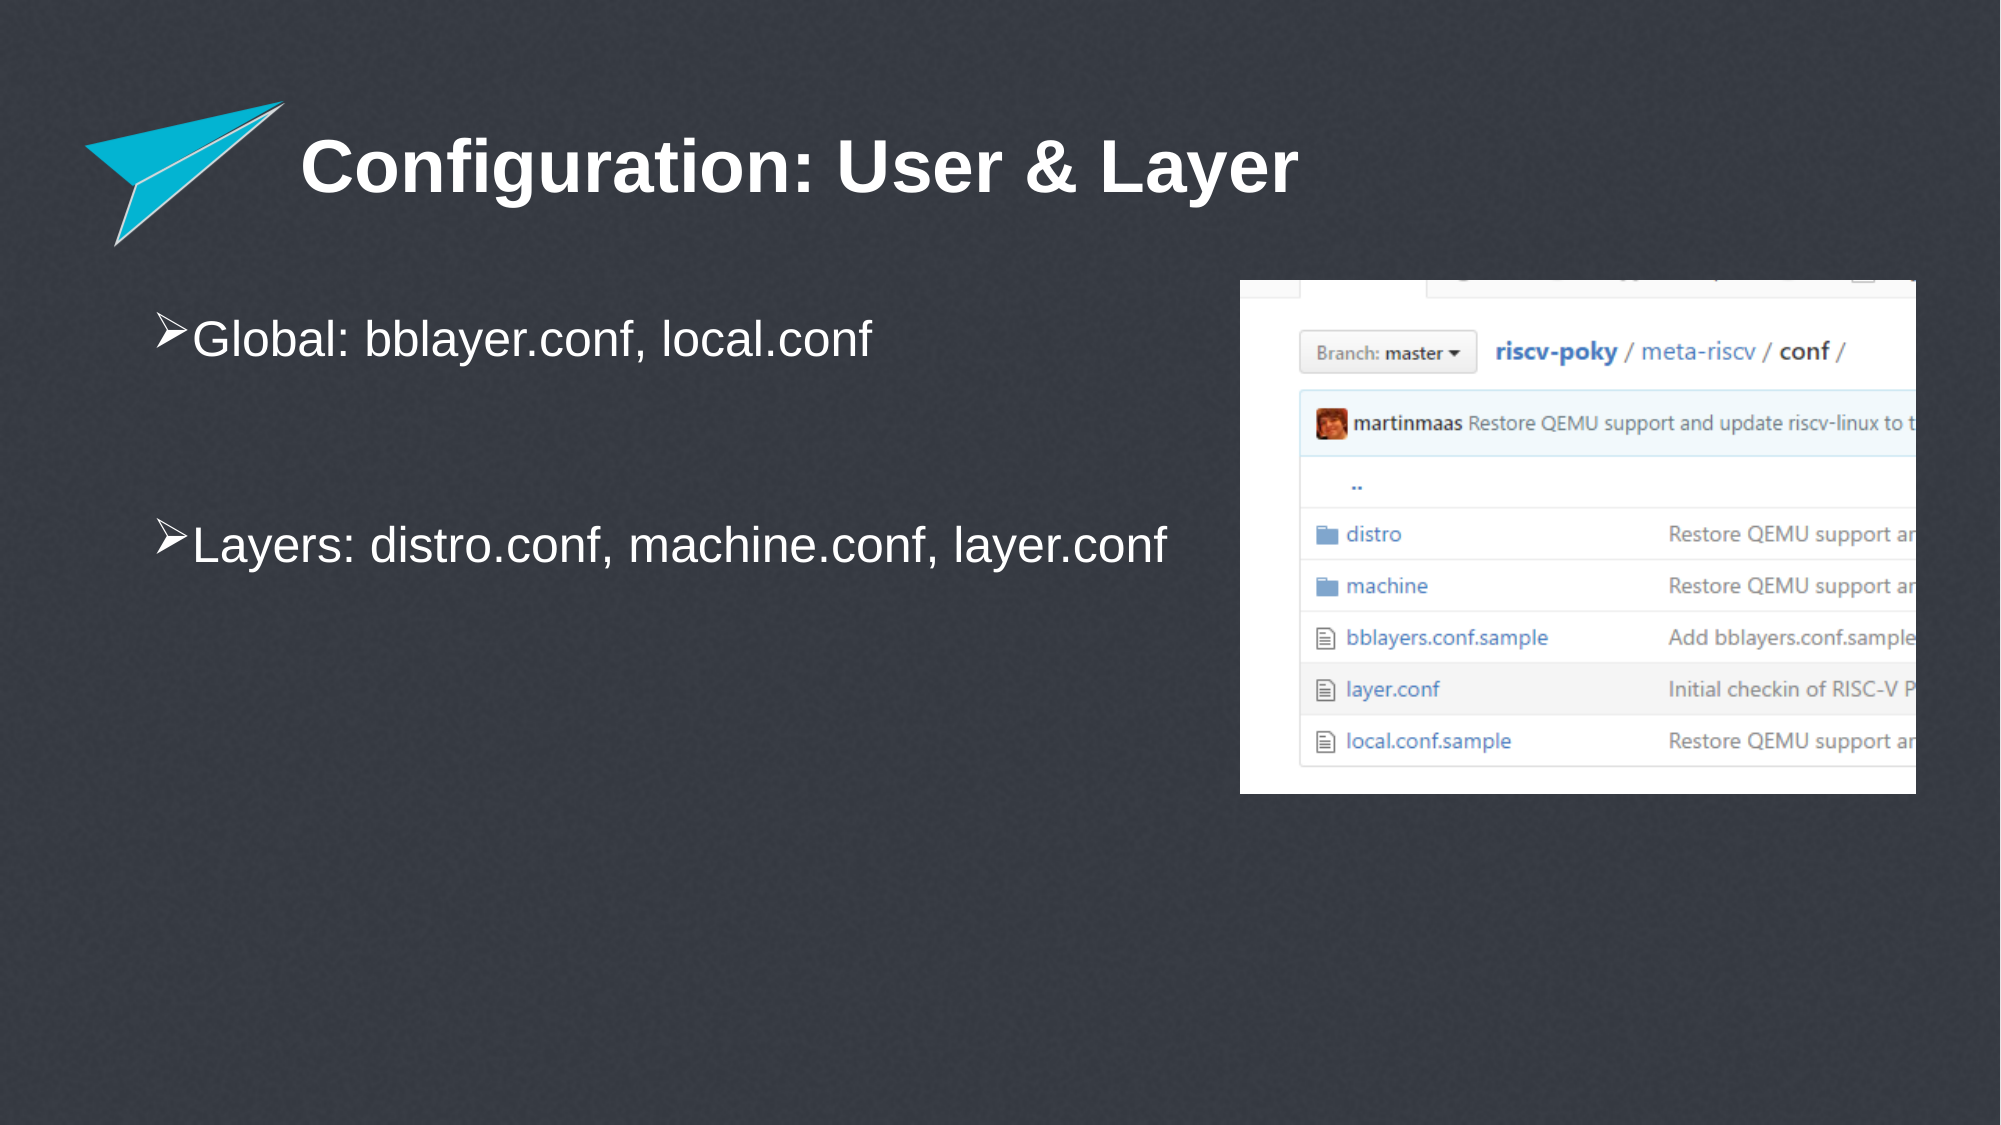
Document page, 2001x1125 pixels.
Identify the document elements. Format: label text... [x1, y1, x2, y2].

list Global: bblayer.conf, local.conf Layers: distro.conf, machine.conf, layer.conf [137, 280, 1863, 1014]
title Configuration: User & Layer [285, 94, 1863, 243]
picture [0, 0, 2001, 1125]
